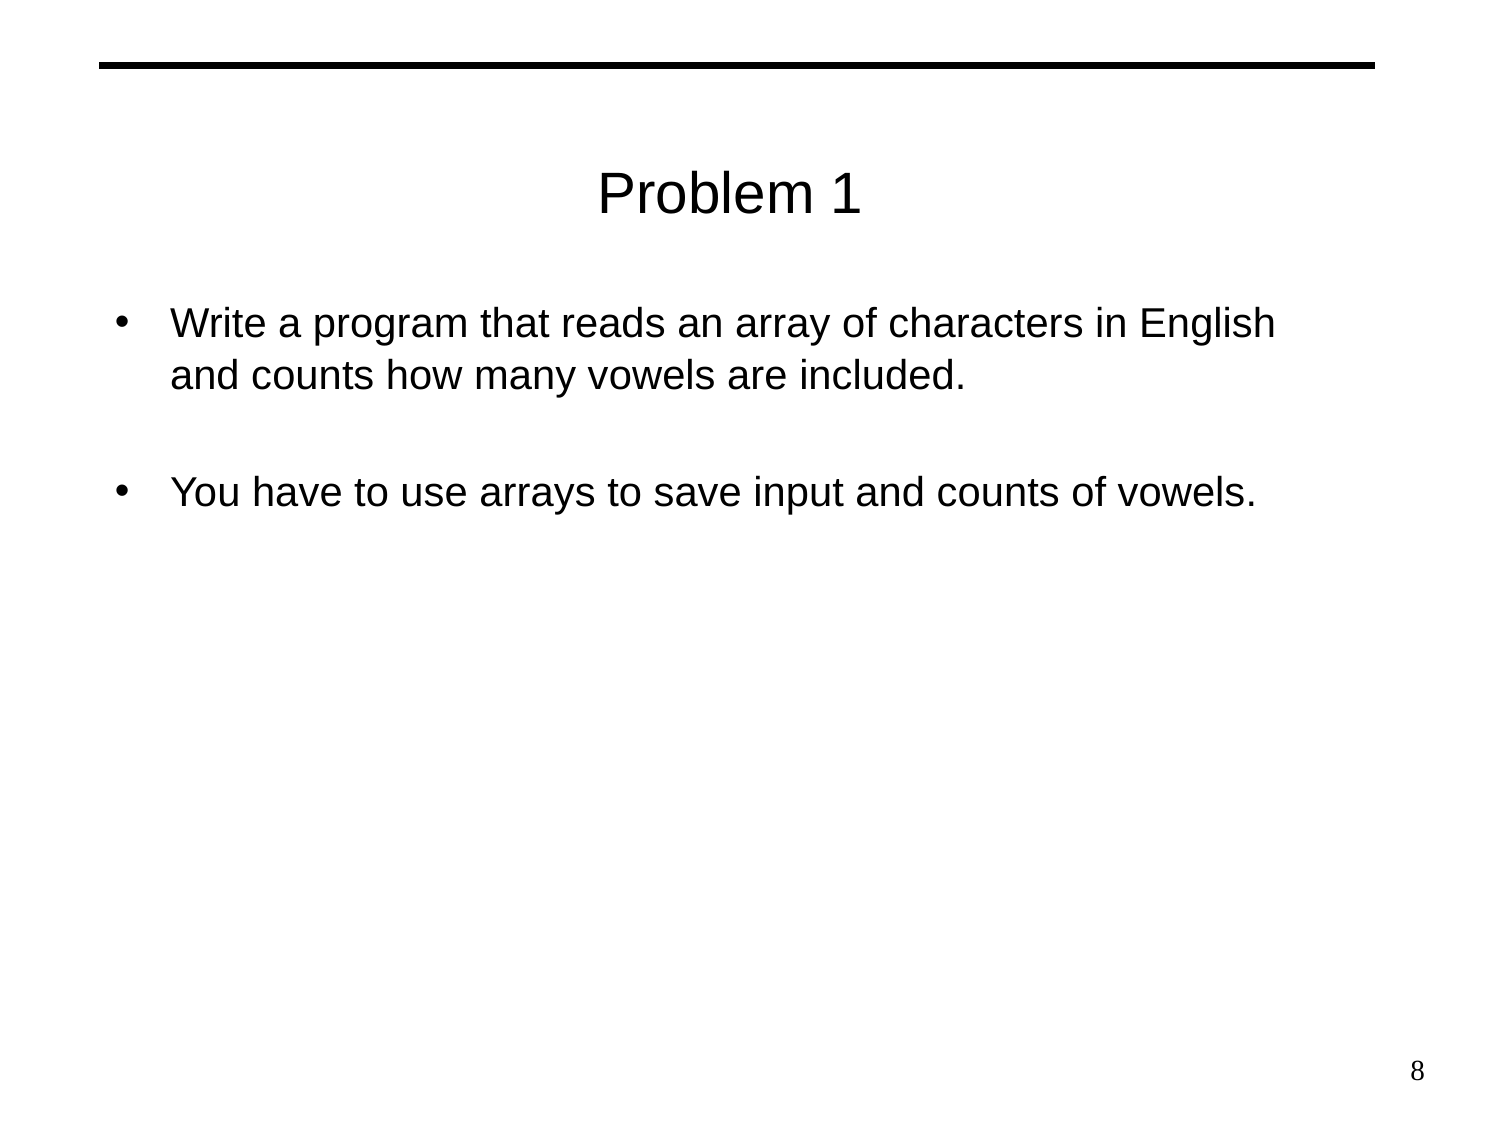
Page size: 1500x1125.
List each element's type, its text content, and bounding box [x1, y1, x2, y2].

list Write a program that reads an array of characters in English and counts how many vowels are included. You have to use arrays to save input and counts of vowels. [99, 224, 1362, 1096]
title Problem 1 [99, 79, 1362, 224]
